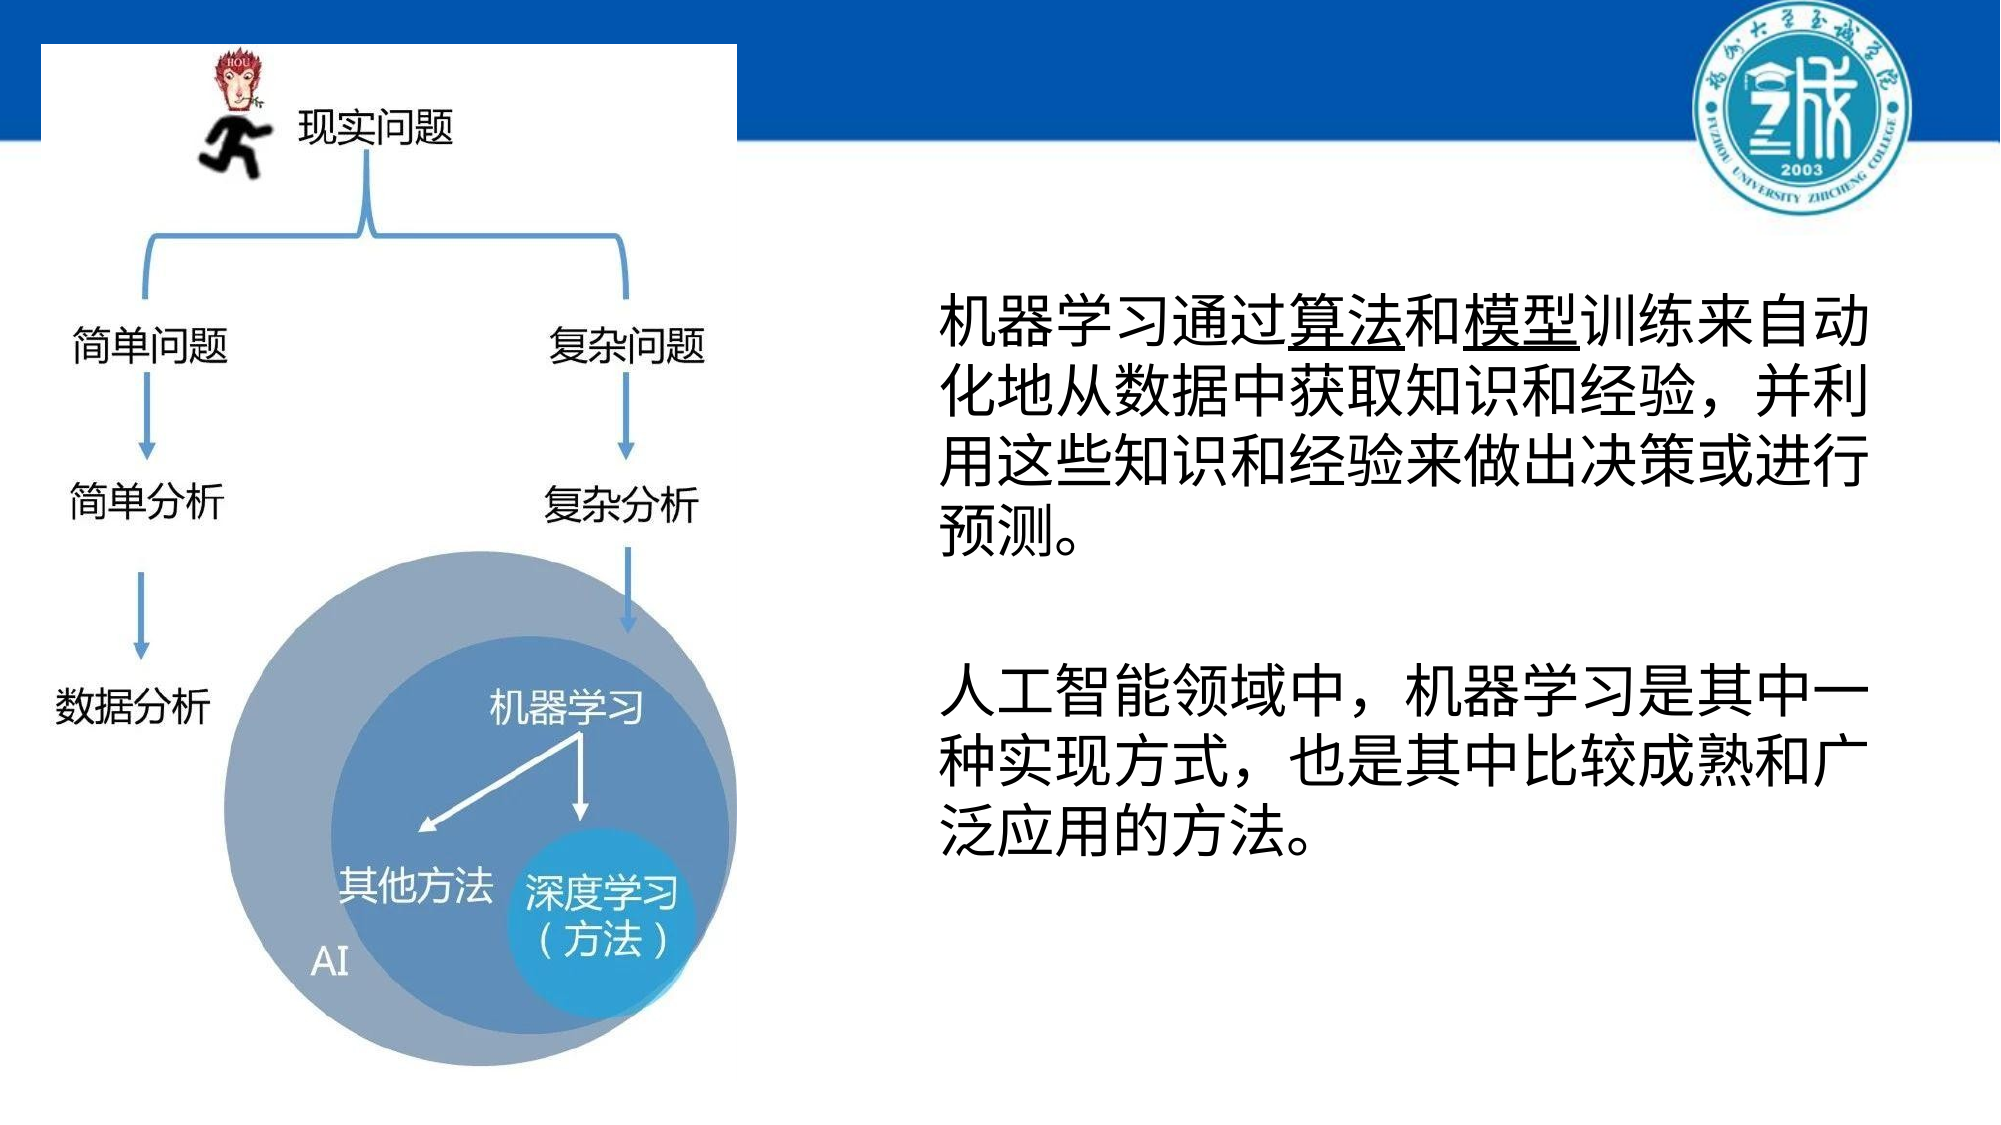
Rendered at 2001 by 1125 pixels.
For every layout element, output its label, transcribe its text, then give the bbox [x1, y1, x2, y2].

text_box 机器学习通过算法和模型训练来自动化地从数据中获取知识和经验，并利用这些知识和经验来做出决策或进行预测。 人工智能领域中，机器学习是其中一种实现方式，也是其中比较成熟和广泛应用的方法。 [936, 281, 1872, 885]
picture [0, 0, 2000, 1081]
